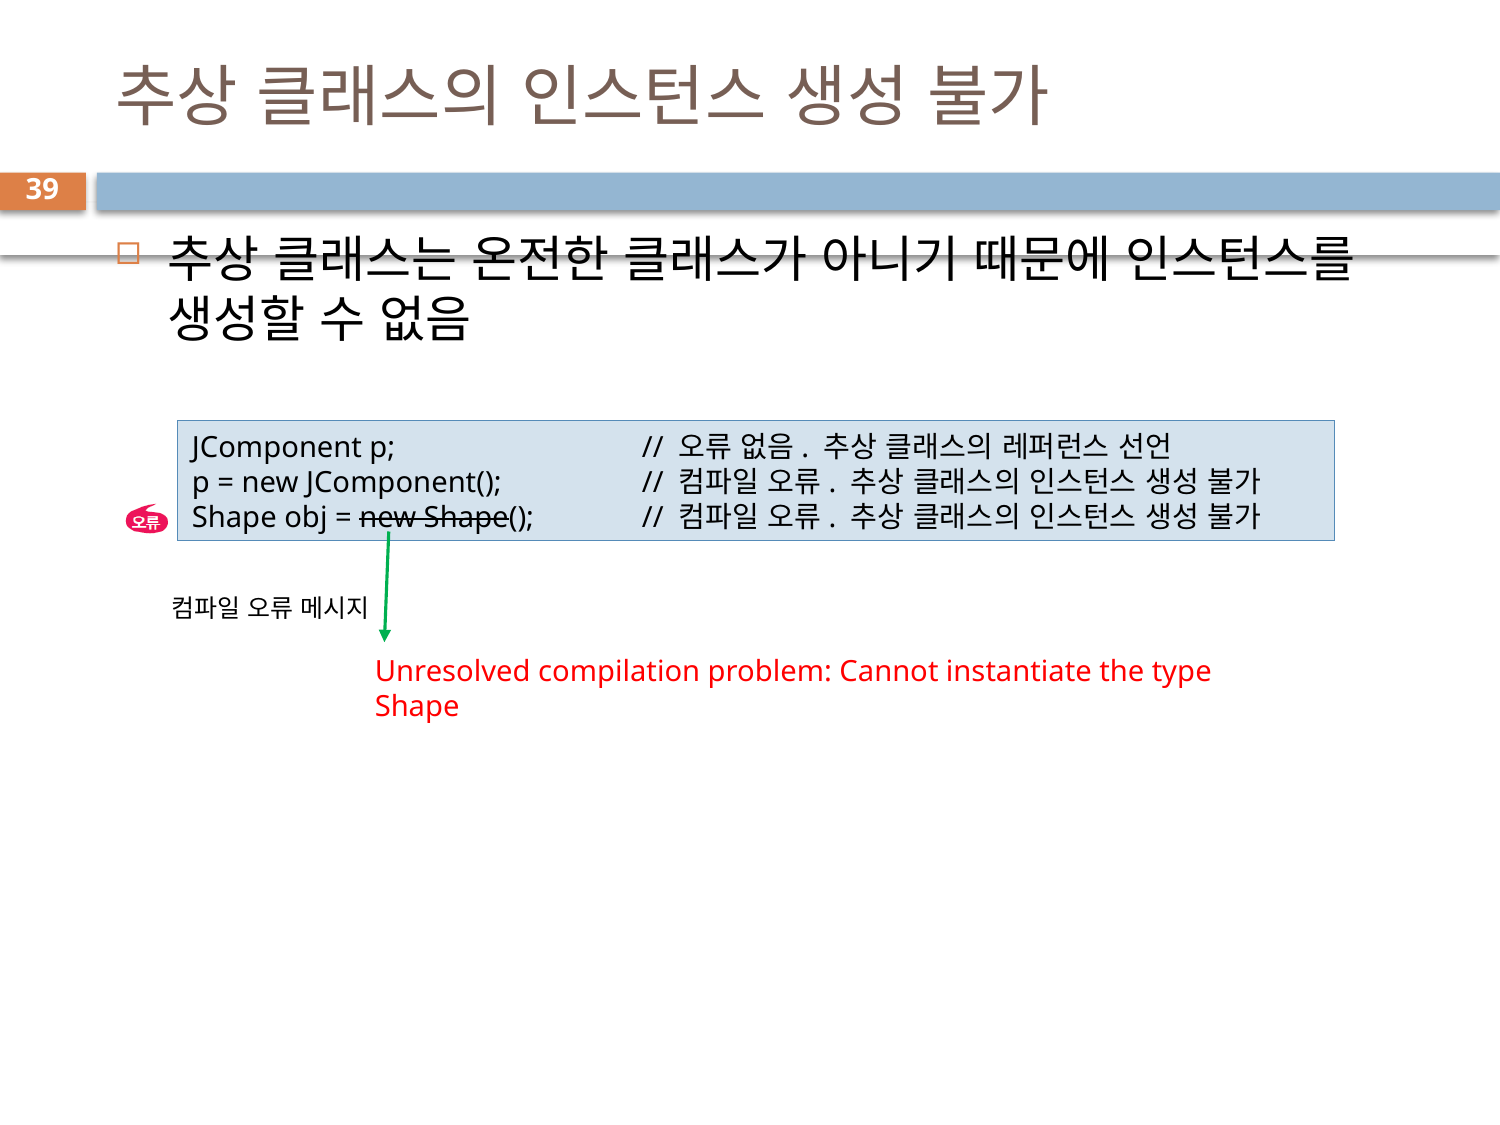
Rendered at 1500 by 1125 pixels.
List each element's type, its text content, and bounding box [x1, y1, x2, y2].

slide_number 39 [0, 170, 87, 211]
text_box Unresolved compilation problem: Cannot instantiate the type Shape [360, 645, 1306, 730]
picture [119, 497, 169, 540]
list 추상 클래스는 온전한 클래스가 아니기 때문에 인스턴스를 생성할 수 없음 [100, 219, 1438, 1047]
title 추상 클래스의 인스턴스 생성 불가 [100, 37, 1438, 149]
text_box 컴파일 오류 메시지 [156, 585, 385, 630]
text_box JComponent p; // 오류 없음. 추상 클래스의 레퍼런스 선언 p = new JComponent(); // 컴파일 오류. 추상 클래스의 인스턴스 생성 불가 Shape obj = new Shape(); // 컴파일 오류. 추상 클래스의 인스턴스 생성 불가 [177, 420, 1335, 541]
text_box [378, 531, 392, 643]
